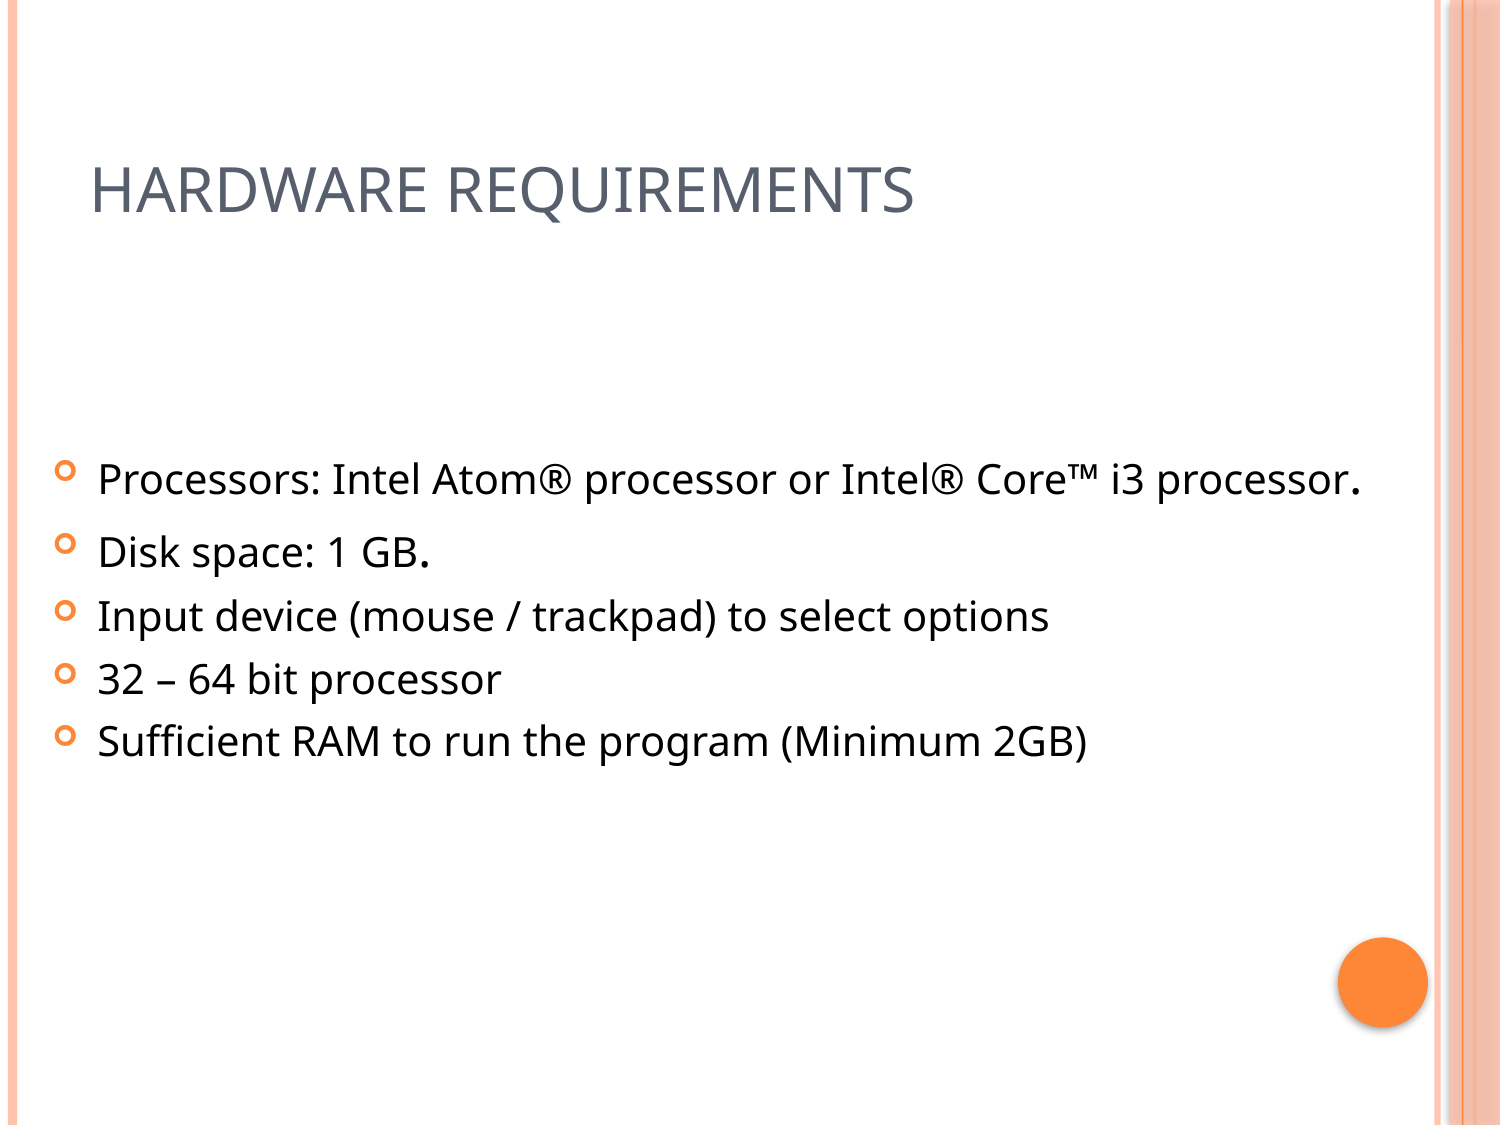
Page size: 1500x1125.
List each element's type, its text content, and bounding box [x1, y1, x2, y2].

title Hardware Requirements [75, 45, 1300, 233]
list Processors: Intel Atom® processor or Intel® Core™ i3 processor. Disk space: 1 GB. Input device (mouse / trackpad) to select options 32 – 64 bit processor Sufficient RAM to run the program (Minimum 2GB) [37, 437, 1400, 1075]
